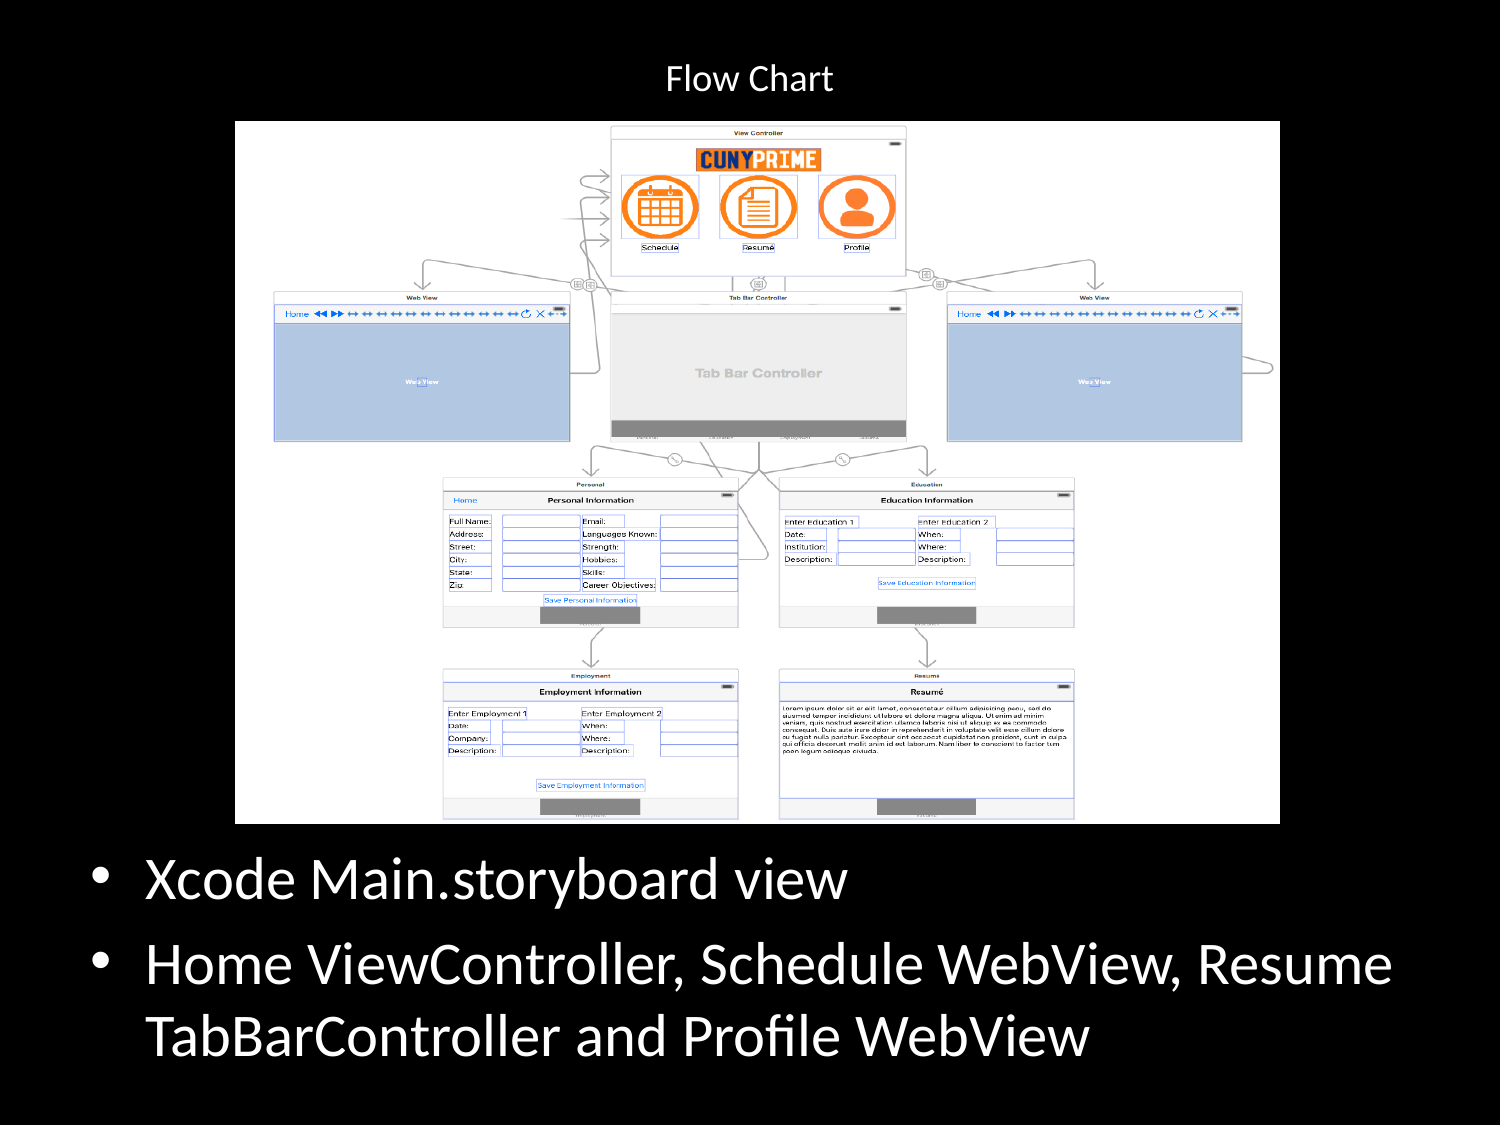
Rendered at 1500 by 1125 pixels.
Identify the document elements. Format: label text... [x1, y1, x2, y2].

title Flow Chart [75, 45, 1425, 154]
list Xcode Main.storyboard view Home ViewController, Schedule WebView, Resume TabBarController and Profile WebView [75, 830, 1425, 1125]
picture [235, 121, 1280, 824]
